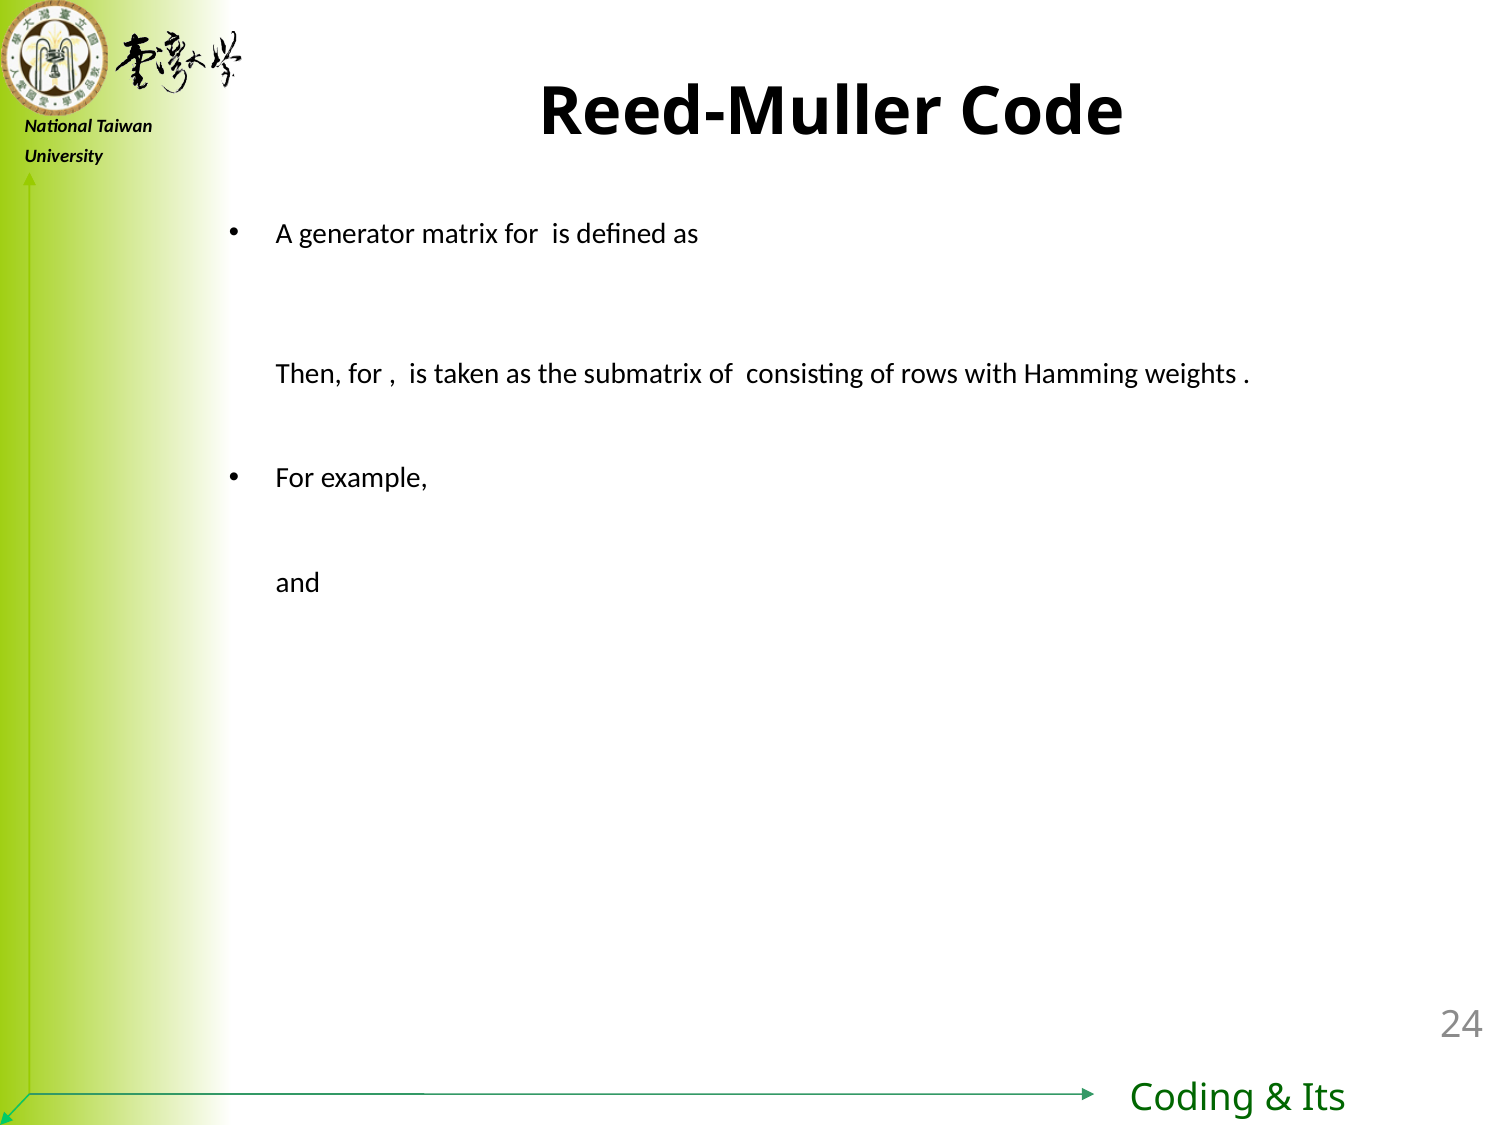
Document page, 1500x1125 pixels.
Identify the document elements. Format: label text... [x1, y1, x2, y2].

text_box Reed-Muller Code [180, 60, 1484, 156]
picture [0, 0, 247, 117]
